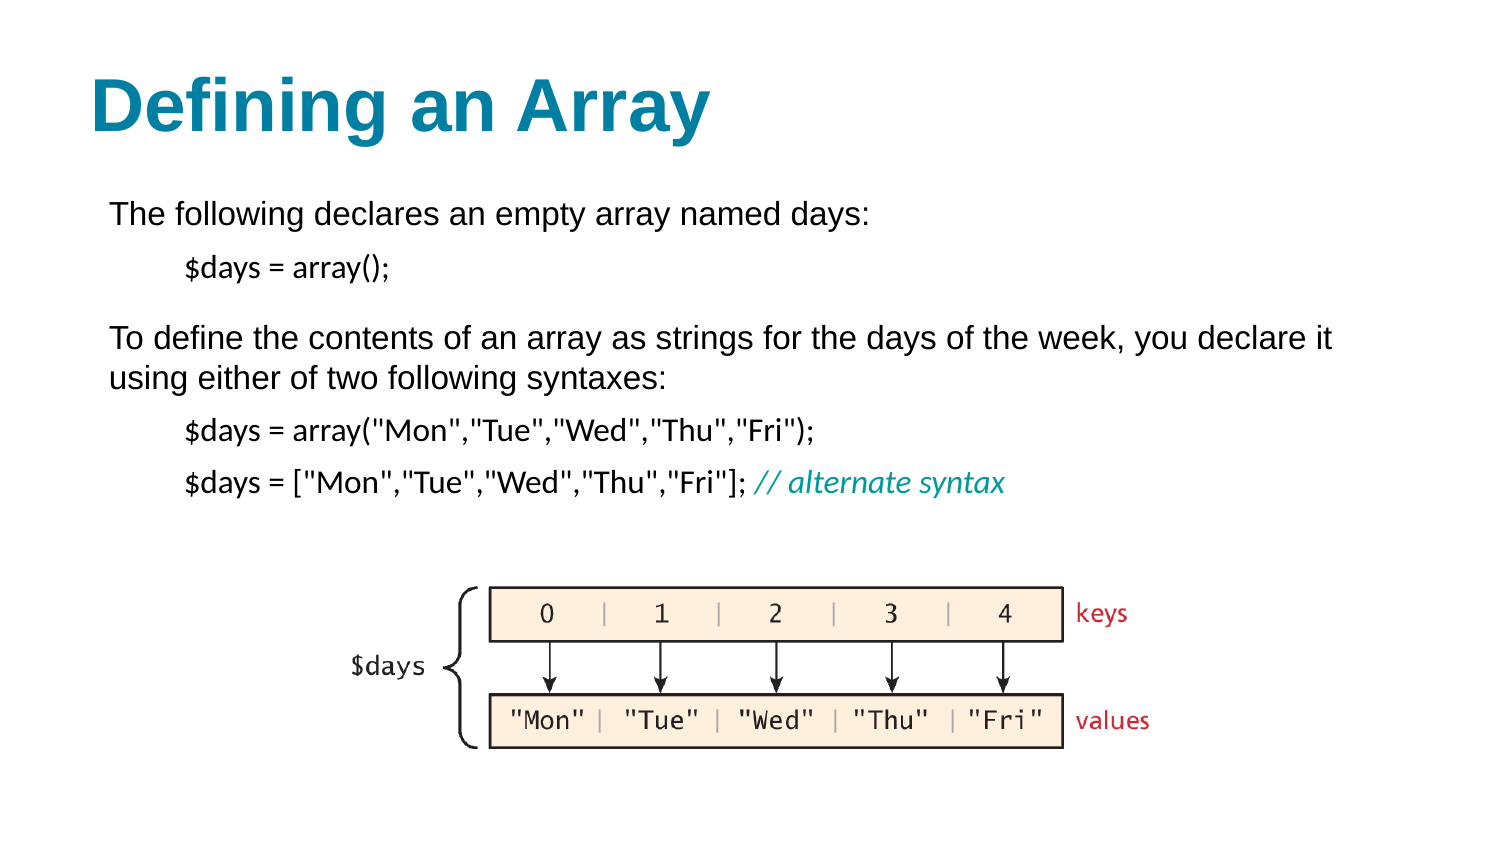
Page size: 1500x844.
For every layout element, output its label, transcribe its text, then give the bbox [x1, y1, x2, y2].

picture [349, 584, 1151, 749]
title Defining an Array [75, 26, 1425, 162]
list The following declares an empty array named days: $days = array(); To define the contents of an array as strings for the days of the week, you declare it using either of two following syntaxes: $days = array("Mon","Tue","Wed","Thu","Fri"); $days = ["Mon","Tue","Wed","Thu","Fri"]; // alternate syntax [75, 177, 1426, 757]
